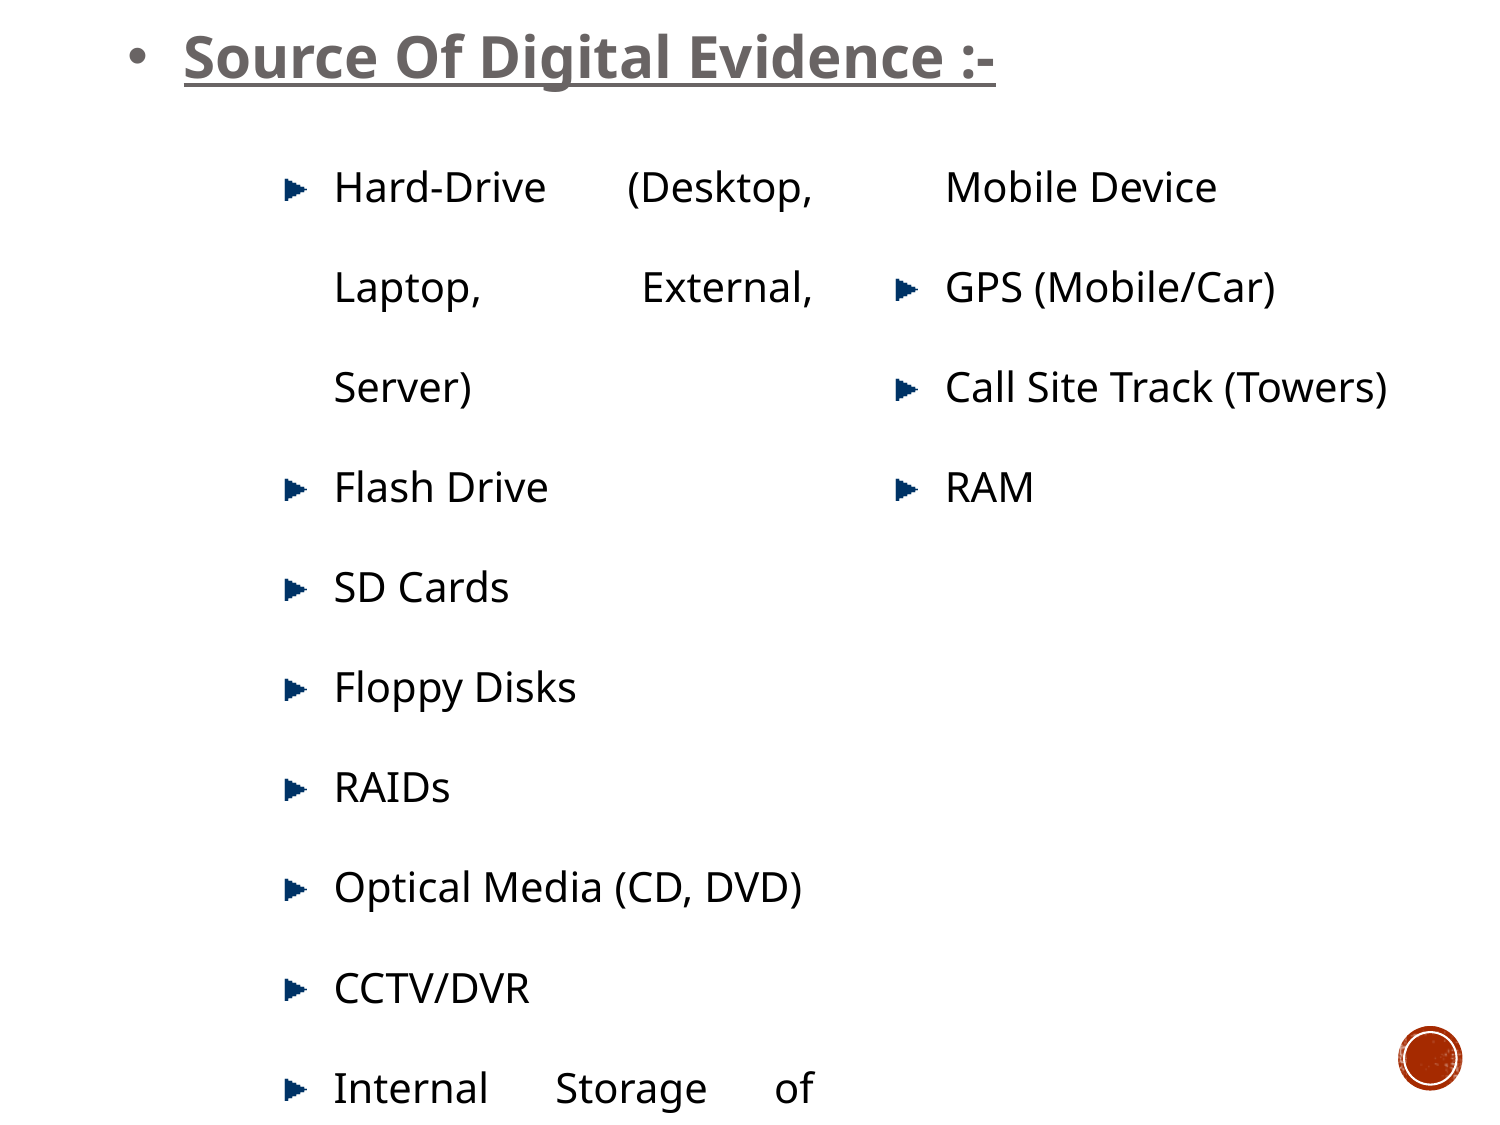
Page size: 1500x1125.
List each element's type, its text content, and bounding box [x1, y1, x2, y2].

picture [888, 271, 918, 301]
picture [277, 871, 307, 901]
picture [277, 171, 307, 201]
picture [277, 1071, 307, 1101]
text_box Source Of Digital Evidence :- [112, 12, 1365, 98]
picture [277, 971, 307, 1001]
picture [277, 571, 307, 601]
picture [277, 671, 307, 701]
picture [888, 471, 918, 501]
text_box Hard-Drive (Desktop, Laptop, External, Server) Flash Drive SD Cards Floppy Disks RAIDs Optical Media (CD, DVD) CCTV/DVR Internal Storage of Mobile Device GPS (Mobile/Car) Call Site Track (Towers) RAM [187, 103, 1440, 1125]
picture [277, 471, 307, 501]
picture [277, 771, 307, 801]
picture [888, 371, 918, 401]
